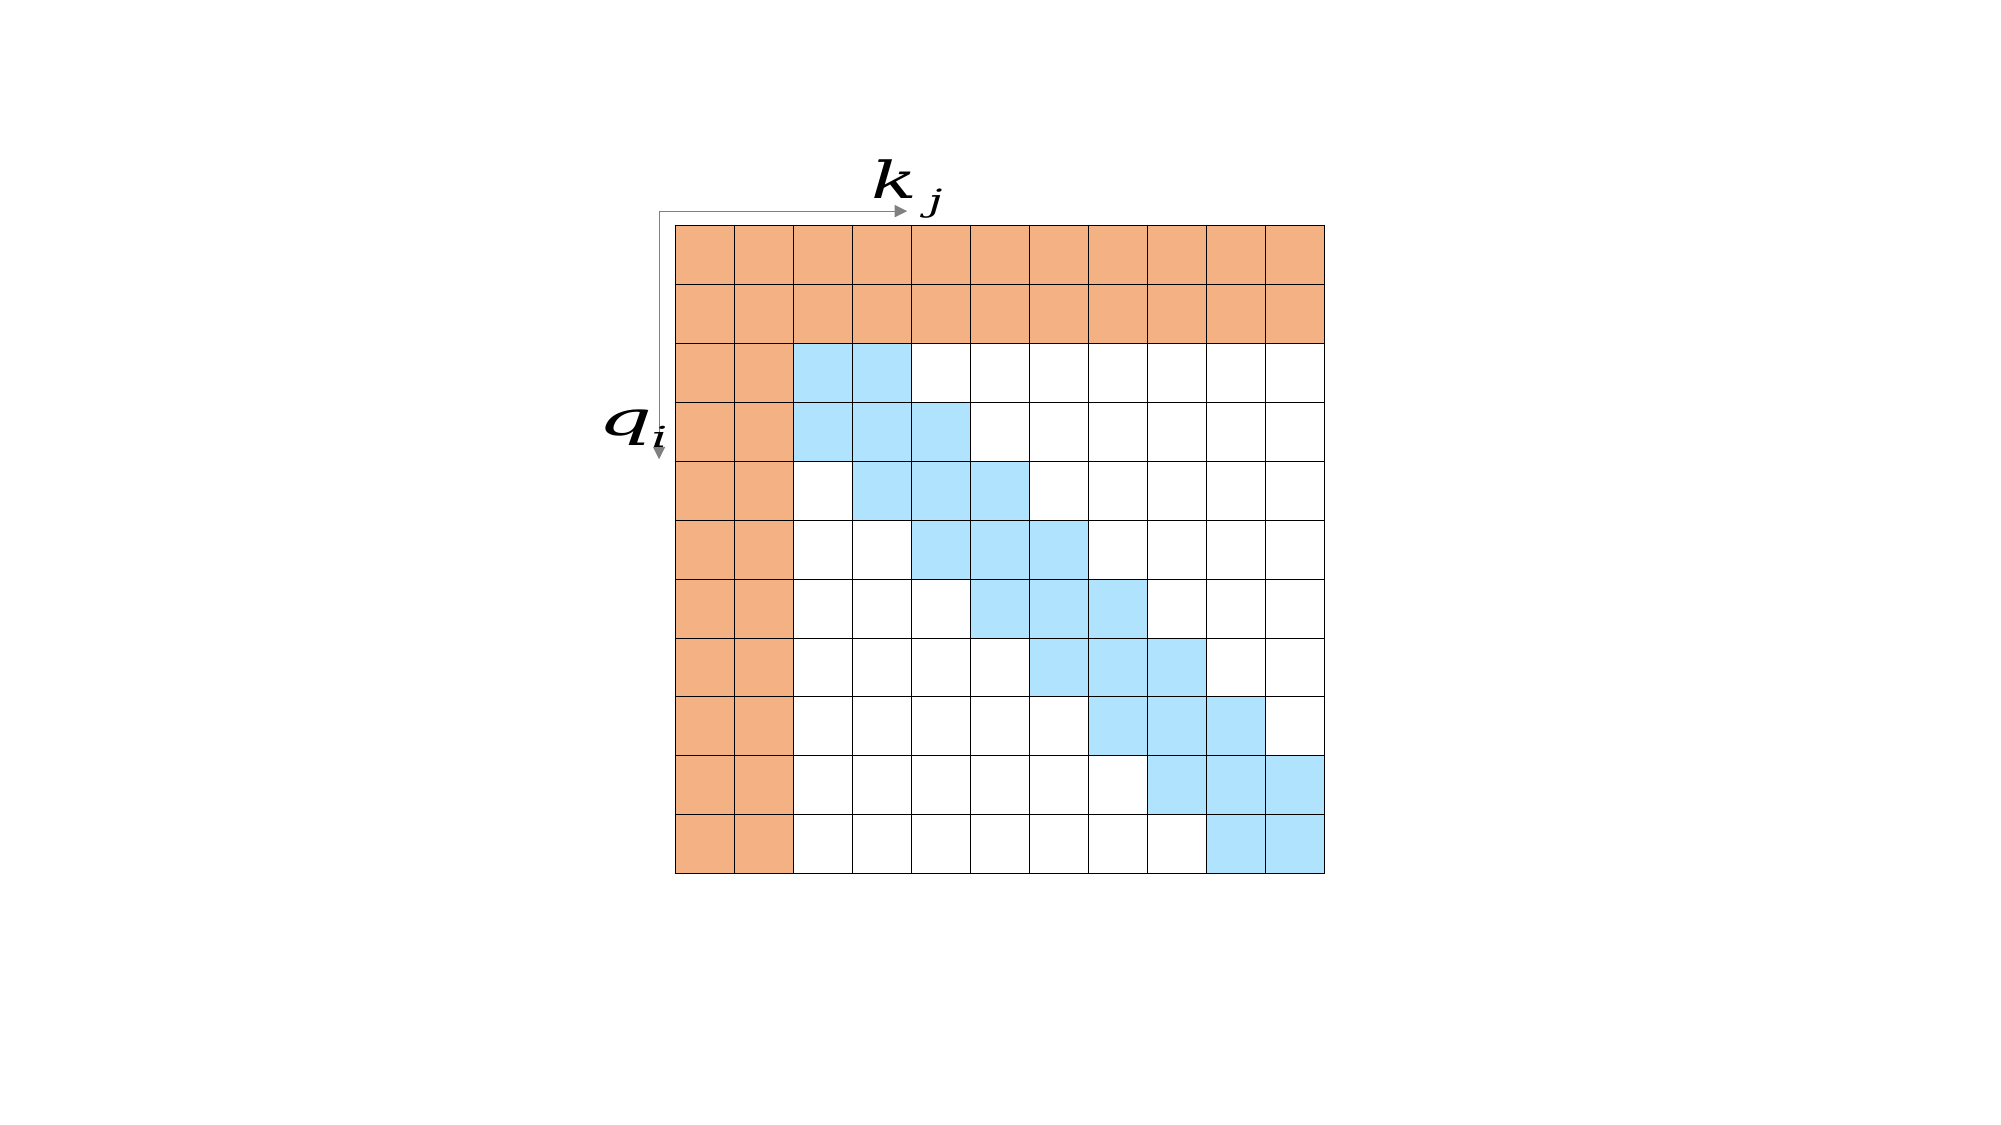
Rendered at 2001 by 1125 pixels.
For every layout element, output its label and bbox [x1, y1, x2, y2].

table_cell [971, 580, 1029, 638]
table_cell [676, 344, 734, 402]
table_cell [971, 521, 1029, 579]
table_cell [794, 815, 852, 873]
table_cell [1207, 521, 1265, 579]
table_cell [794, 580, 852, 638]
table_cell [1030, 639, 1088, 696]
table_cell [1148, 697, 1206, 755]
table_cell [676, 639, 734, 696]
table_header [1030, 226, 1088, 284]
table_cell [735, 697, 793, 755]
table_cell [853, 580, 911, 638]
table_header [853, 226, 911, 284]
table_cell [912, 580, 970, 638]
table_cell [735, 815, 793, 873]
table_header [971, 226, 1029, 284]
table_cell [1266, 344, 1324, 402]
table_cell [912, 697, 970, 755]
table_header [1207, 226, 1265, 284]
table_cell [794, 697, 852, 755]
table_cell [1089, 462, 1147, 520]
table_cell [794, 639, 852, 696]
table_cell [1030, 580, 1088, 638]
table_cell [1089, 639, 1147, 696]
table_cell [912, 285, 970, 343]
table_cell [676, 756, 734, 814]
table_cell [735, 521, 793, 579]
table_cell [1089, 756, 1147, 814]
table_cell [1207, 285, 1265, 343]
table_cell [1089, 521, 1147, 579]
table_cell [1207, 756, 1265, 814]
table_cell [1266, 756, 1324, 814]
table_cell [1266, 285, 1324, 343]
table_cell [735, 639, 793, 696]
table_cell [912, 639, 970, 696]
table_cell [1030, 403, 1088, 461]
table_cell [735, 344, 793, 402]
table_cell [1030, 462, 1088, 520]
table_cell [1030, 521, 1088, 579]
table_cell [1030, 285, 1088, 343]
table_cell [735, 462, 793, 520]
table_cell [1030, 815, 1088, 873]
table_cell [1207, 462, 1265, 520]
table_cell [1207, 697, 1265, 755]
table_cell [971, 285, 1029, 343]
table_cell [1148, 285, 1206, 343]
table_cell [1148, 756, 1206, 814]
table_cell [1266, 815, 1324, 873]
table_cell [735, 580, 793, 638]
table_header [794, 226, 852, 284]
table_cell [971, 344, 1029, 402]
table_cell [735, 403, 793, 461]
table_cell [735, 756, 793, 814]
table_cell [676, 580, 734, 638]
table_cell [794, 756, 852, 814]
table_cell [1148, 462, 1206, 520]
table_cell [1207, 580, 1265, 638]
table_cell [1148, 344, 1206, 402]
table_cell [794, 521, 852, 579]
table_cell [1030, 344, 1088, 402]
table_cell [1089, 403, 1147, 461]
table_cell [1207, 639, 1265, 696]
table_cell [794, 462, 852, 520]
table_cell [1148, 815, 1206, 873]
table_header [912, 226, 970, 284]
table_cell [1089, 815, 1147, 873]
table_cell [1266, 580, 1324, 638]
table_cell [1266, 403, 1324, 461]
table_cell [794, 285, 852, 343]
table_cell [1207, 815, 1265, 873]
table_cell [676, 521, 734, 579]
table_cell [912, 403, 970, 461]
table_cell [1266, 697, 1324, 755]
table_cell [971, 815, 1029, 873]
table_cell [853, 815, 911, 873]
table_cell [853, 403, 911, 461]
table_cell [735, 285, 793, 343]
table_cell [1148, 580, 1206, 638]
table_cell [853, 462, 911, 520]
table_cell [971, 697, 1029, 755]
table_cell [1030, 756, 1088, 814]
table_cell [676, 815, 734, 873]
table_cell [676, 285, 734, 335]
table_cell [1089, 697, 1147, 755]
table_cell [1148, 639, 1206, 696]
table_header [735, 226, 793, 284]
table_cell [794, 344, 852, 402]
table_cell [1266, 639, 1324, 696]
table_header [1089, 226, 1147, 284]
table_cell [971, 403, 1029, 461]
table_cell [853, 756, 911, 814]
table_cell [853, 344, 911, 402]
table_cell [912, 462, 970, 520]
table_header [676, 226, 734, 284]
table_cell [912, 344, 970, 402]
table_cell [1207, 403, 1265, 461]
table_cell [676, 336, 734, 343]
table_cell [1207, 344, 1265, 402]
table_cell [1089, 344, 1147, 402]
table_cell [853, 697, 911, 755]
table_cell [1266, 462, 1324, 520]
table_cell [1148, 521, 1206, 579]
table_cell [971, 462, 1029, 520]
table_cell [676, 697, 734, 755]
table_cell [912, 815, 970, 873]
table_cell [971, 756, 1029, 814]
table_cell [912, 756, 970, 814]
table_cell [1030, 697, 1088, 755]
table_cell [853, 639, 911, 696]
table_cell [912, 521, 970, 579]
table_cell [1089, 285, 1147, 343]
table_cell [676, 403, 734, 461]
table_cell [1089, 580, 1147, 638]
table_header [1148, 226, 1206, 284]
table_cell [1266, 521, 1324, 579]
table_cell [971, 639, 1029, 696]
table_cell [794, 403, 852, 461]
table_cell [676, 462, 734, 520]
table_cell [853, 285, 911, 343]
table_cell [1148, 403, 1206, 461]
table_cell [853, 521, 911, 579]
table_header [1266, 226, 1324, 284]
